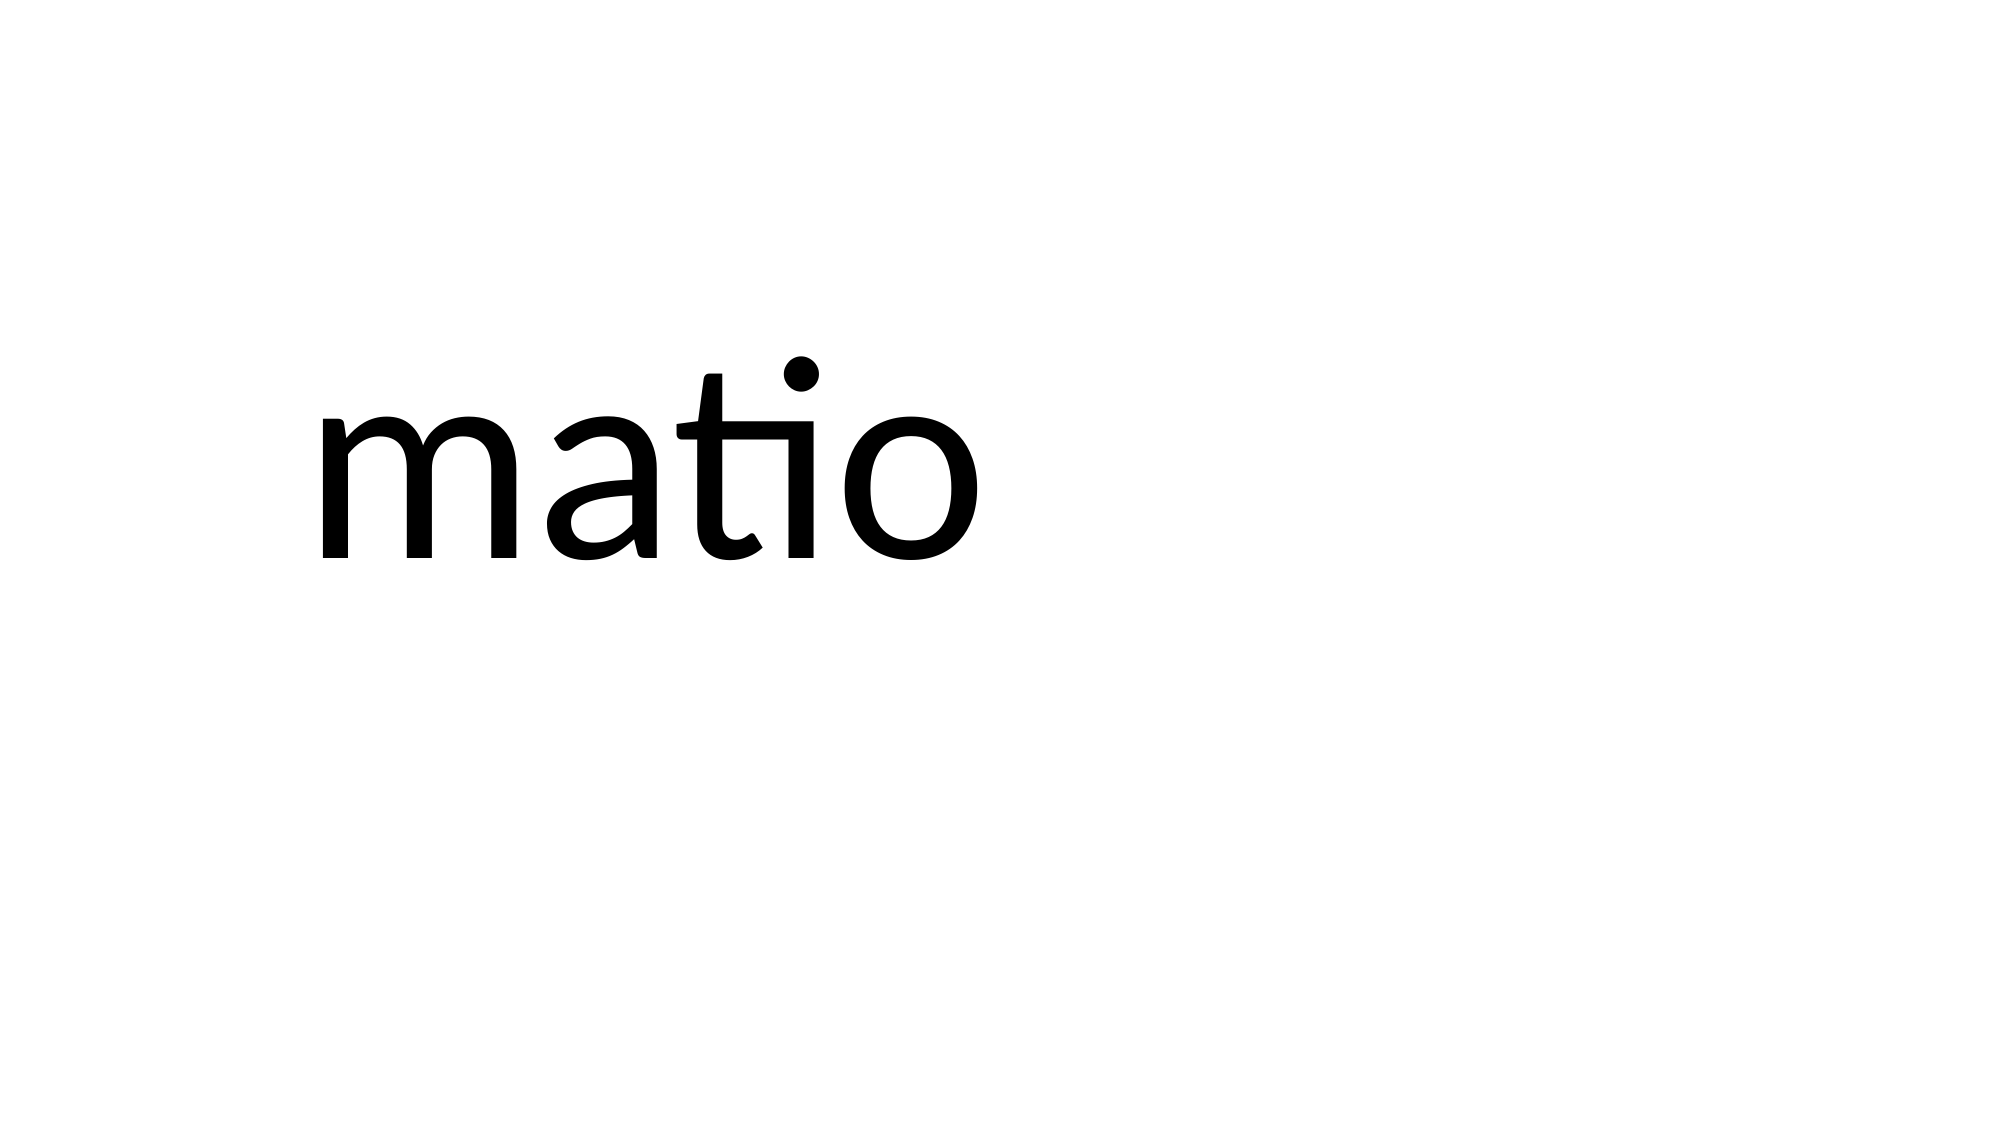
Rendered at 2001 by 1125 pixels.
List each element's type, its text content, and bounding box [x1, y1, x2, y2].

list matio [137, 299, 1863, 1014]
